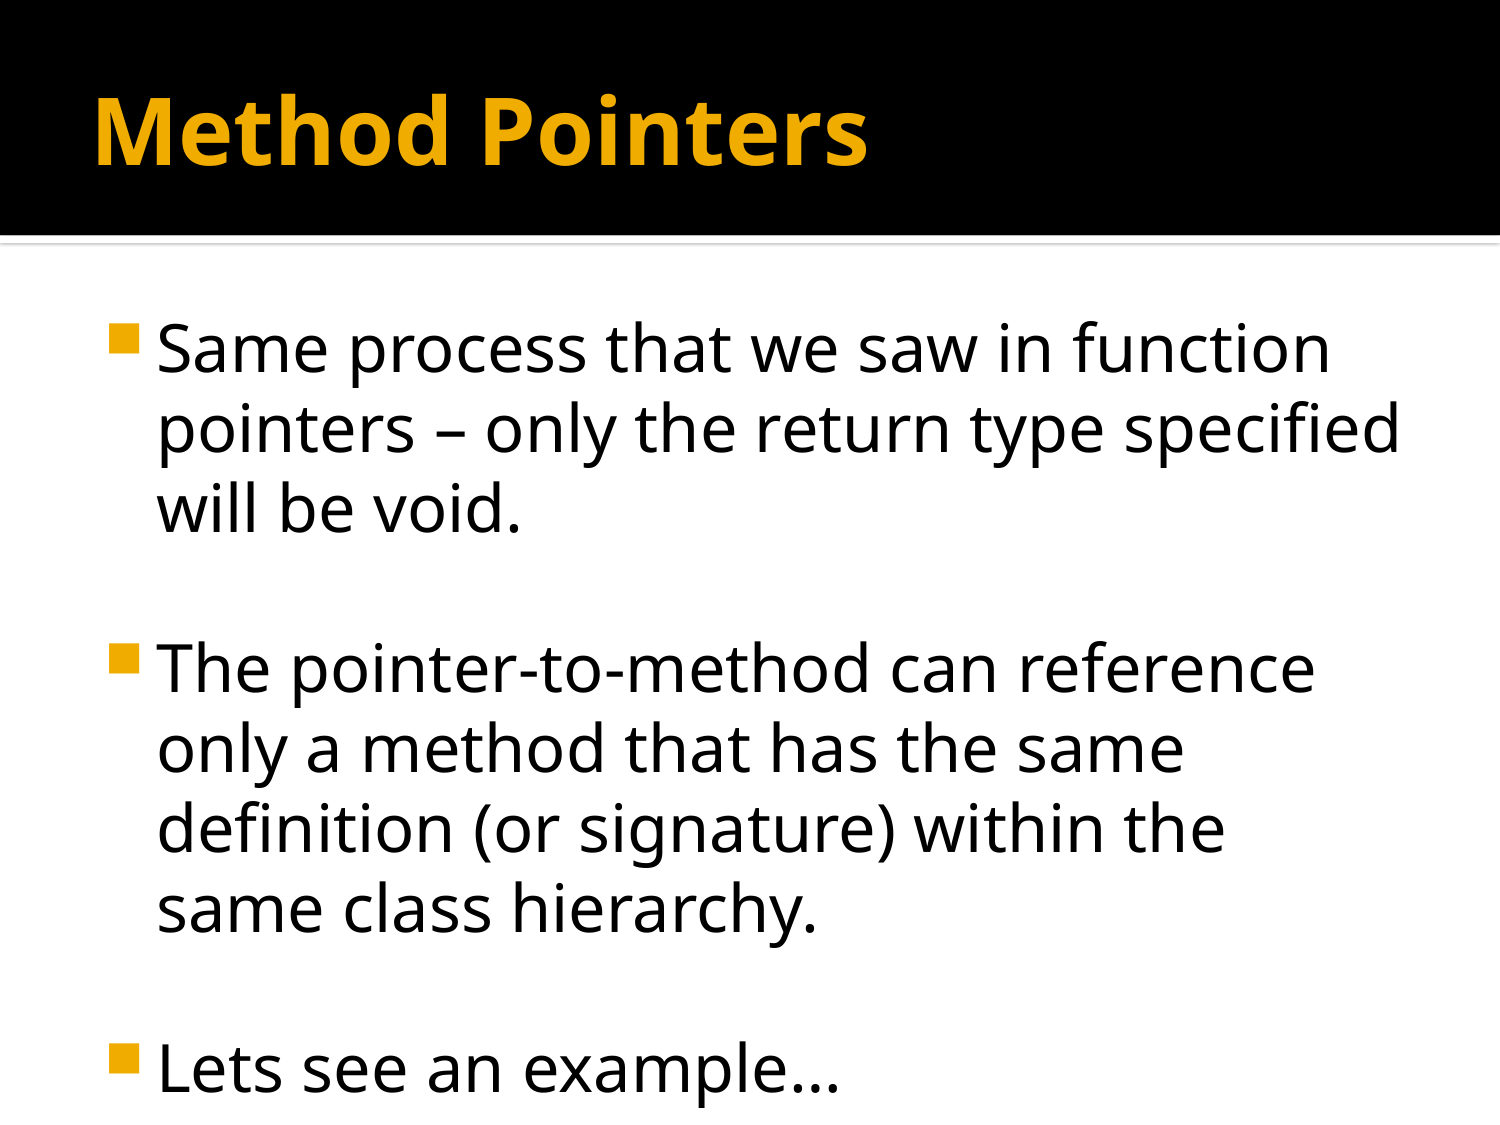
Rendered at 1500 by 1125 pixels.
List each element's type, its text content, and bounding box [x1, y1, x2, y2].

list Same process that we saw in function pointers – only the return type specified will be void. The pointer-to-method can reference only a method that has the same definition (or signature) within the same class hierarchy. Lets see an example… [75, 291, 1425, 1050]
title Method Pointers [75, 25, 1425, 231]
